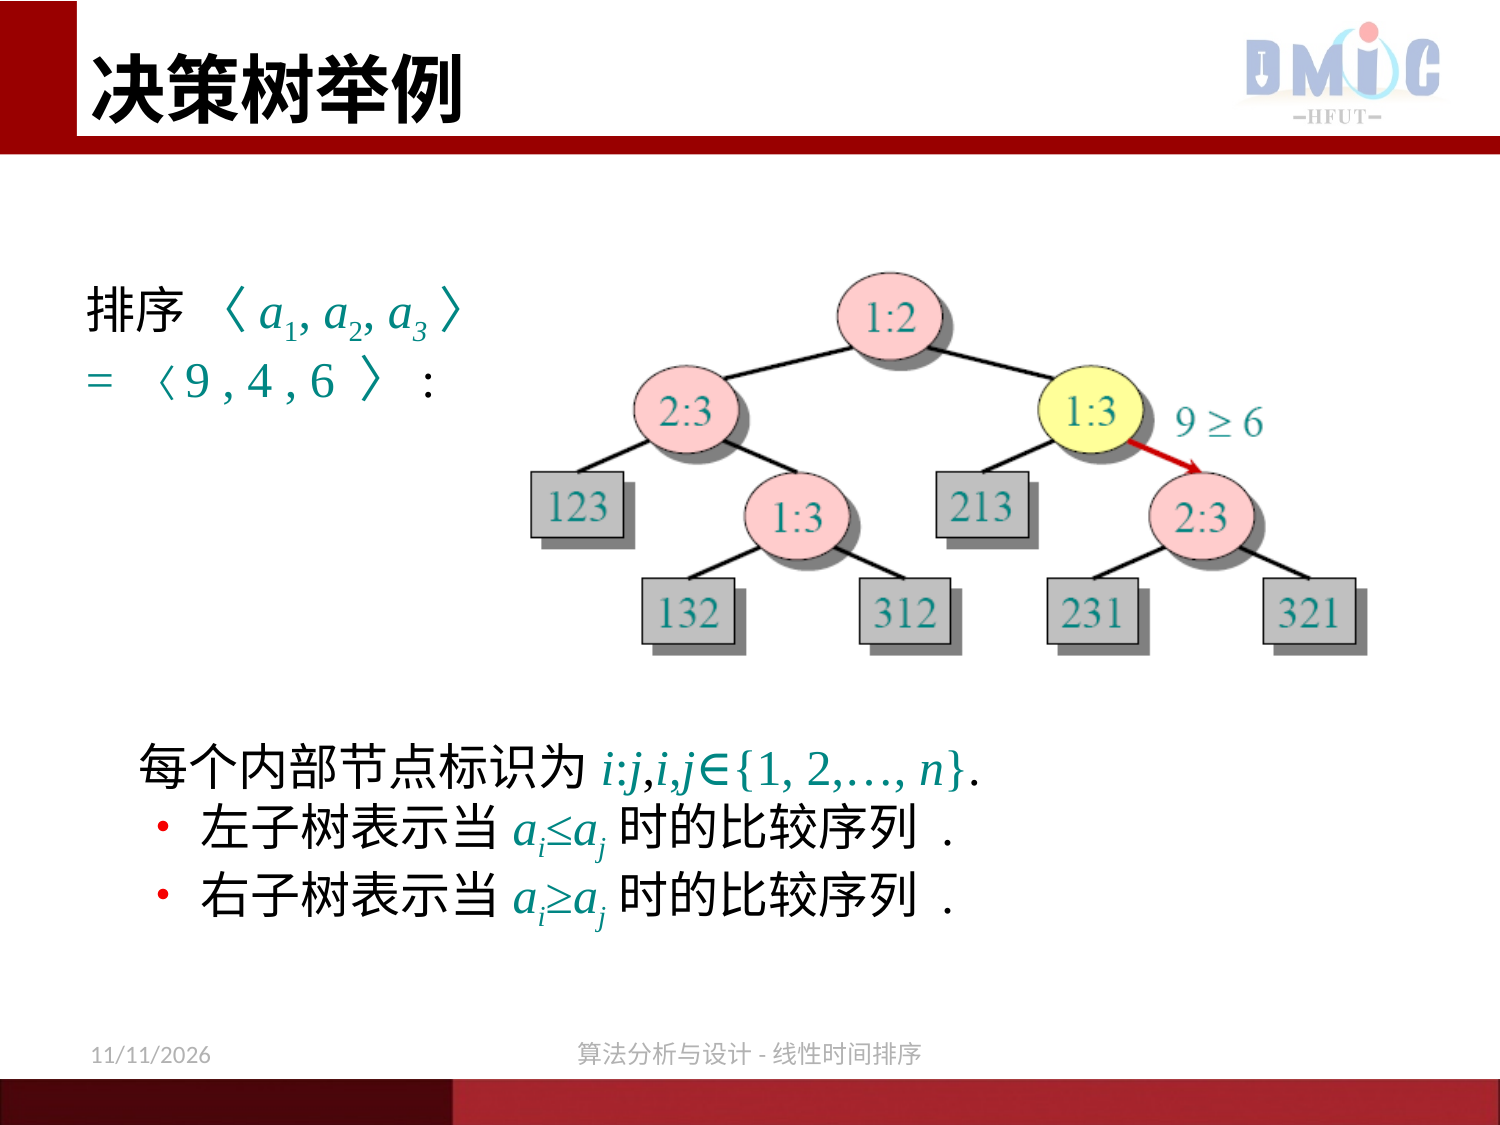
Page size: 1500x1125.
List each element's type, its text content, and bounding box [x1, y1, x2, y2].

picture [515, 243, 1424, 732]
picture [0, 1079, 1500, 1125]
text_box 决策树举例 [74, 23, 1425, 152]
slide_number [75, 1023, 425, 1084]
text_box 排序 〈a1, a2, a3〉 = 〈9 , 4 , 6 〉: [70, 271, 505, 415]
footer 算法分析与设计-线性时间排序 [466, 1023, 1034, 1084]
text_box 每个内部节点标识为i:j,i,j∈{1, 2,…, n}. •左子树表示当ai≤aj时的比较序列 . •右子树表示当ai≥aj时的比较序列 . [123, 727, 1364, 940]
